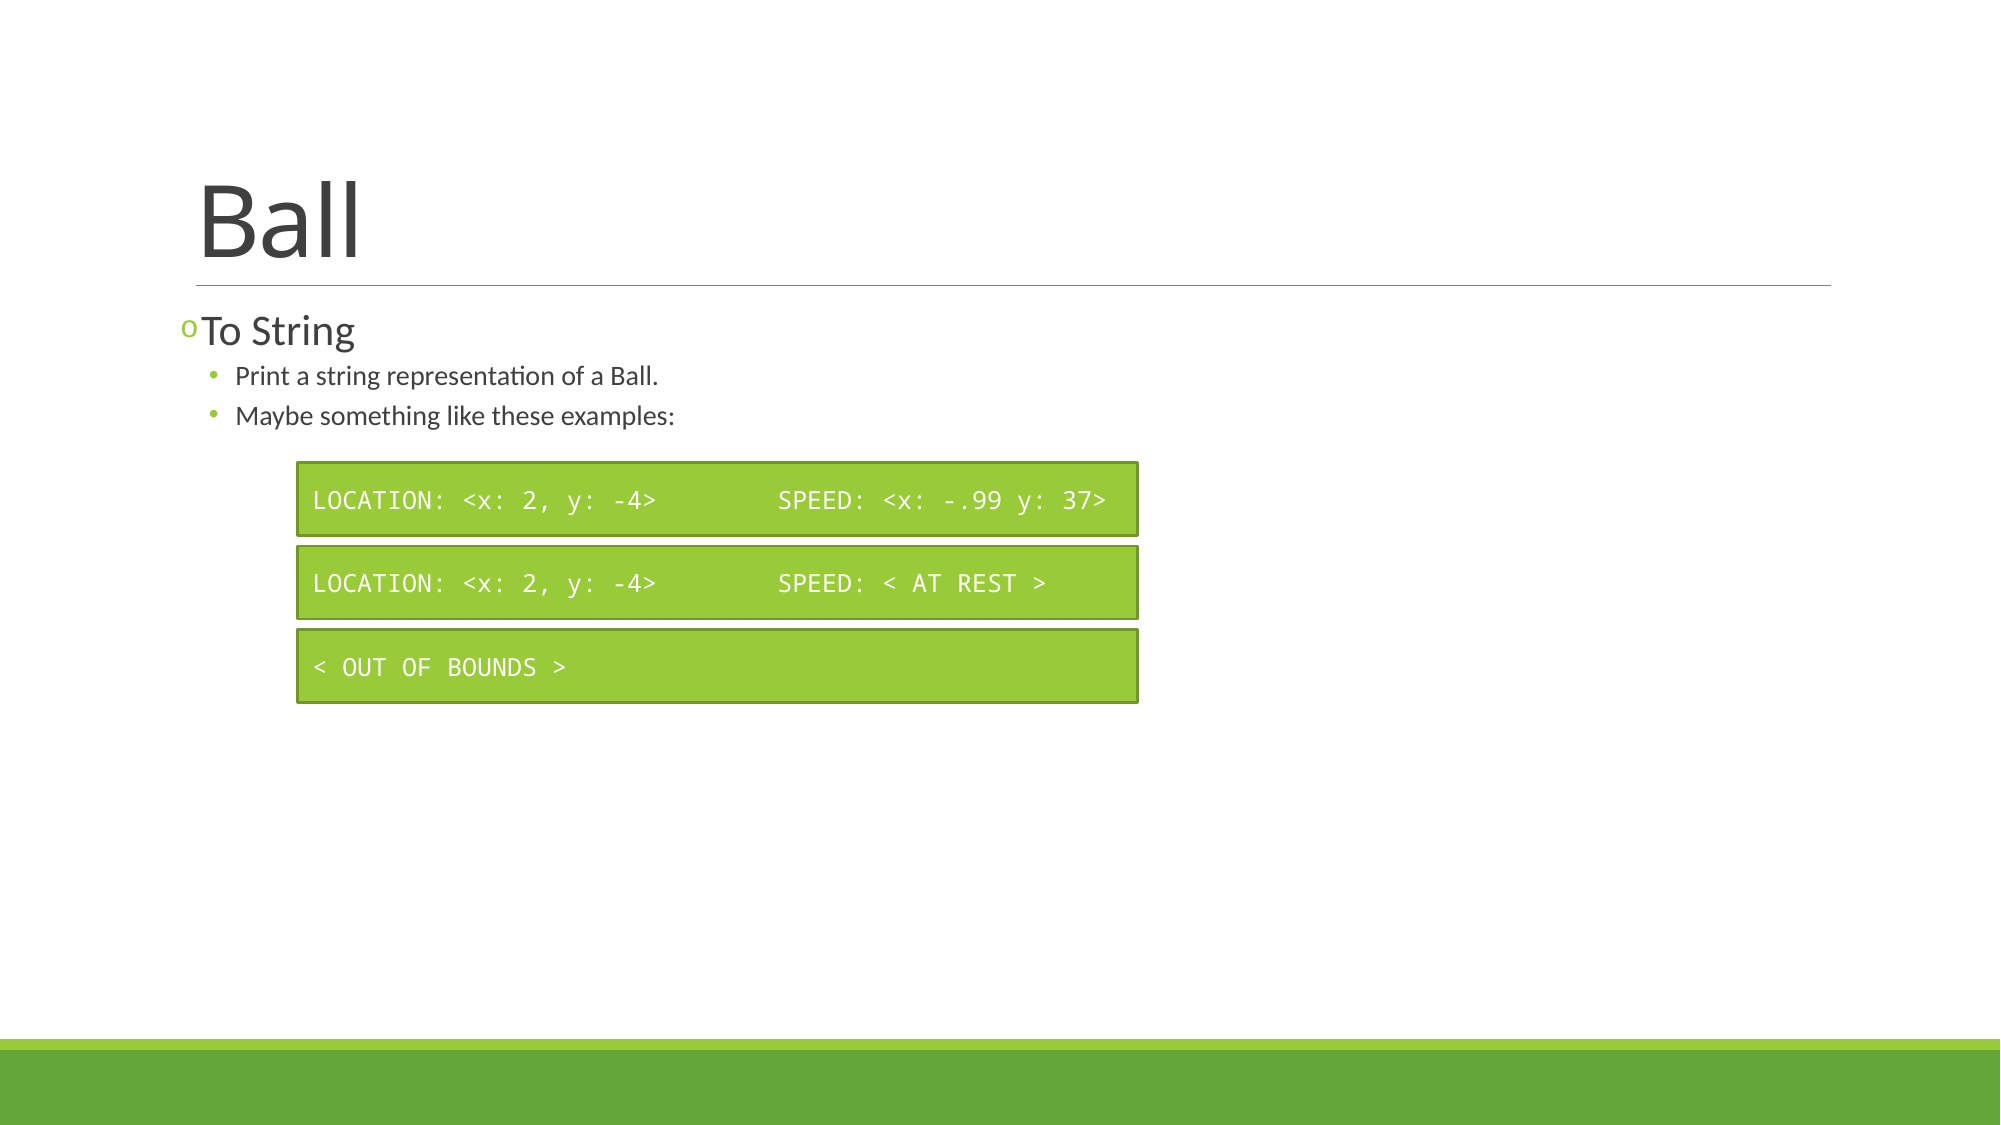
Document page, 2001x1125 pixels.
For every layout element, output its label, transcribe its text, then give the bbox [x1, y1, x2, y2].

text_box LOCATION: <x: 2, y: -4> SPEED: < AT REST > [296, 545, 1139, 620]
text_box LOCATION: <x: 2, y: -4> SPEED: <x: -.99 y: 37> [296, 461, 1139, 537]
text_box To String Print a string representation of a Ball. Maybe something like these examples: [179, 300, 1830, 440]
text_box < OUT OF BOUNDS > [296, 628, 1139, 704]
title Ball [180, 47, 1830, 285]
